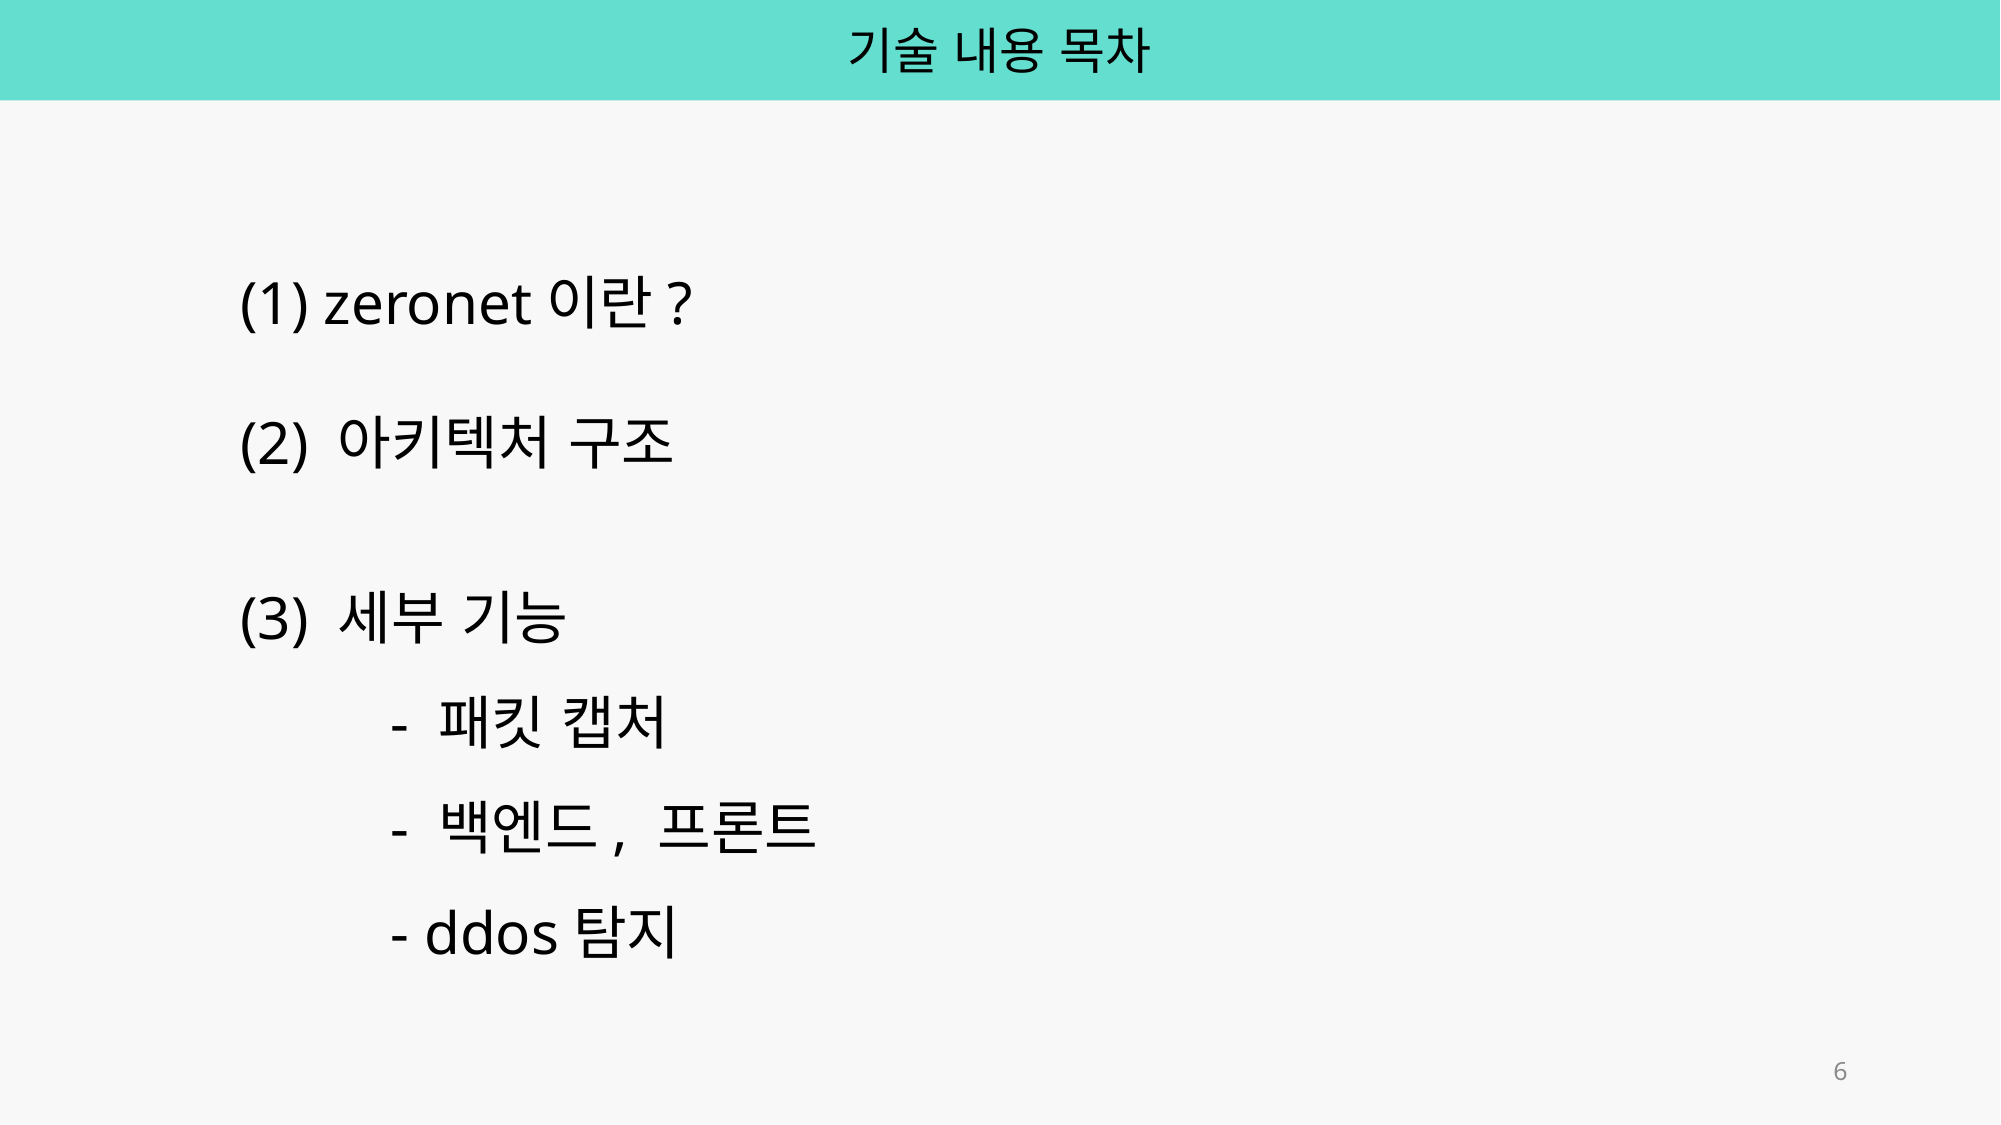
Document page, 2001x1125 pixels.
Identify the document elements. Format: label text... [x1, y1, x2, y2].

text_box (1) zeronet이란? (2) 아키텍처 구조 (3) 세부 기능 - 패킷 캡처 - 백엔드, 프론트 - ddos탐지 [225, 188, 1775, 974]
text_box 기술 내용 목차 [660, 12, 1340, 87]
slide_number 6 [1412, 1042, 1863, 1103]
text_box [0, 0, 2000, 101]
